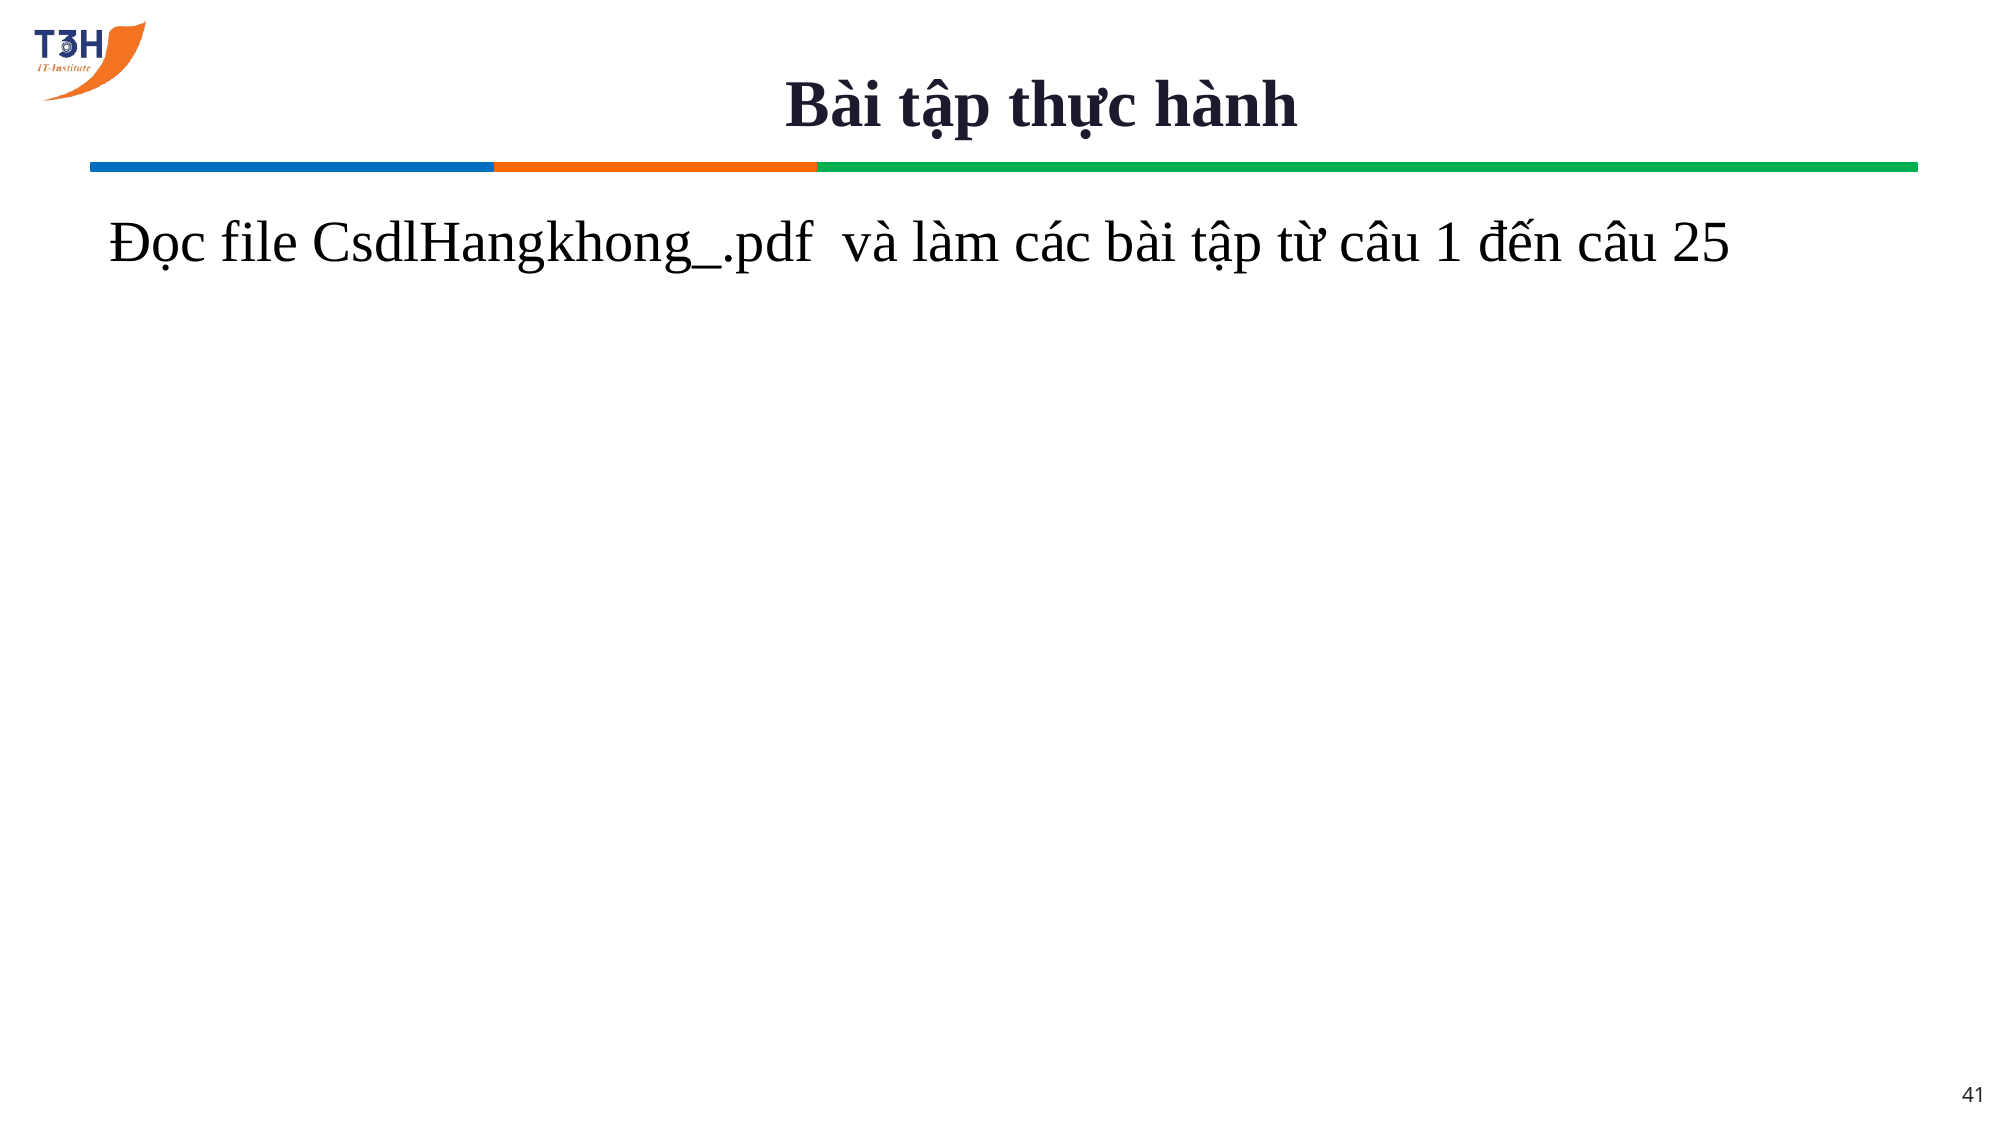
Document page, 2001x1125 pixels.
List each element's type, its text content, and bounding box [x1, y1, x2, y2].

text_box Đọc file CsdlHangkhong_.pdf và làm các bài tập từ câu 1 đến câu 25 [107, 200, 1811, 345]
title Bài tập thực hành [783, 57, 1301, 200]
picture [34, 20, 146, 101]
slide_number 41 [1955, 1081, 1992, 1125]
